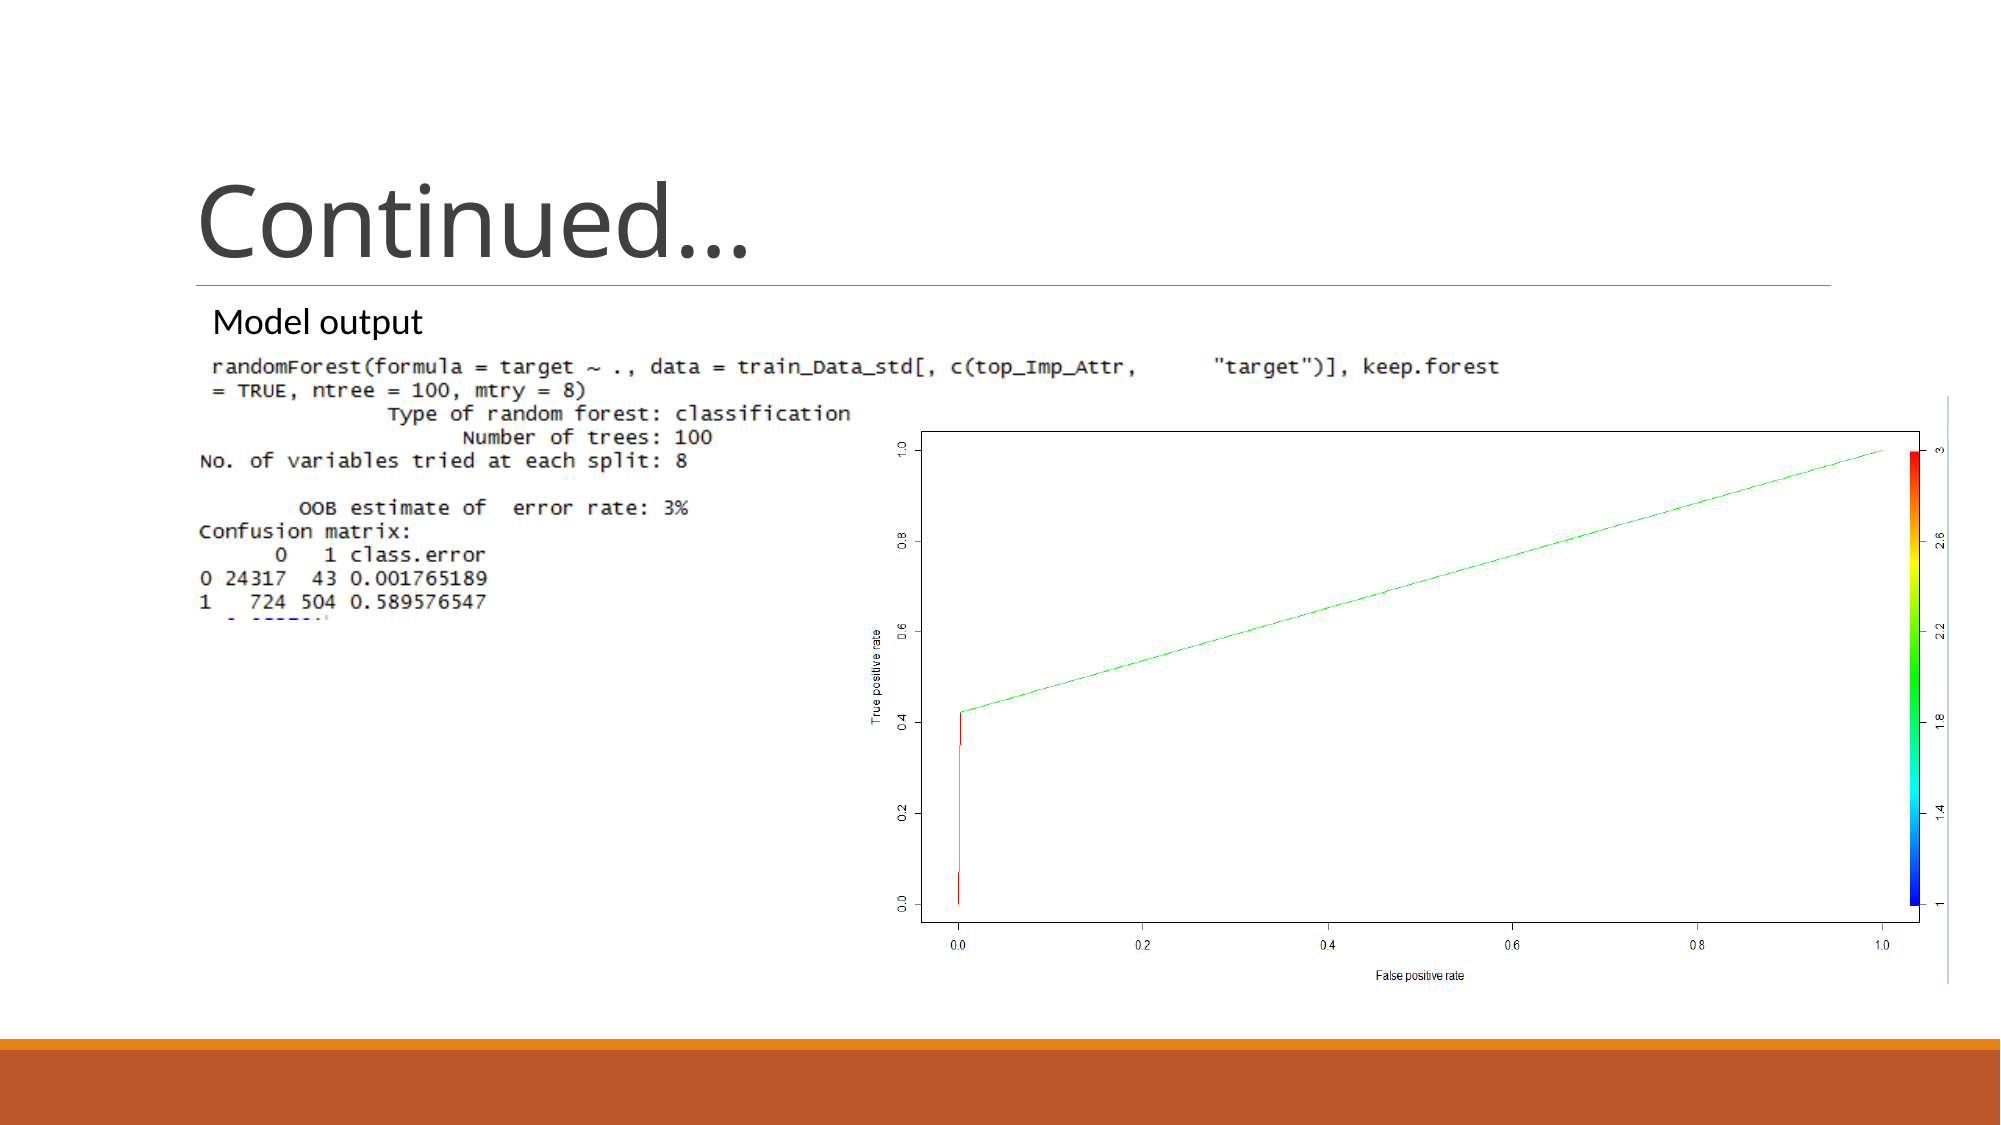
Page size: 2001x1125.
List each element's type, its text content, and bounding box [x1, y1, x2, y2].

text_box Model output [197, 289, 723, 350]
title Continued… [180, 47, 1830, 285]
picture [197, 354, 1950, 985]
